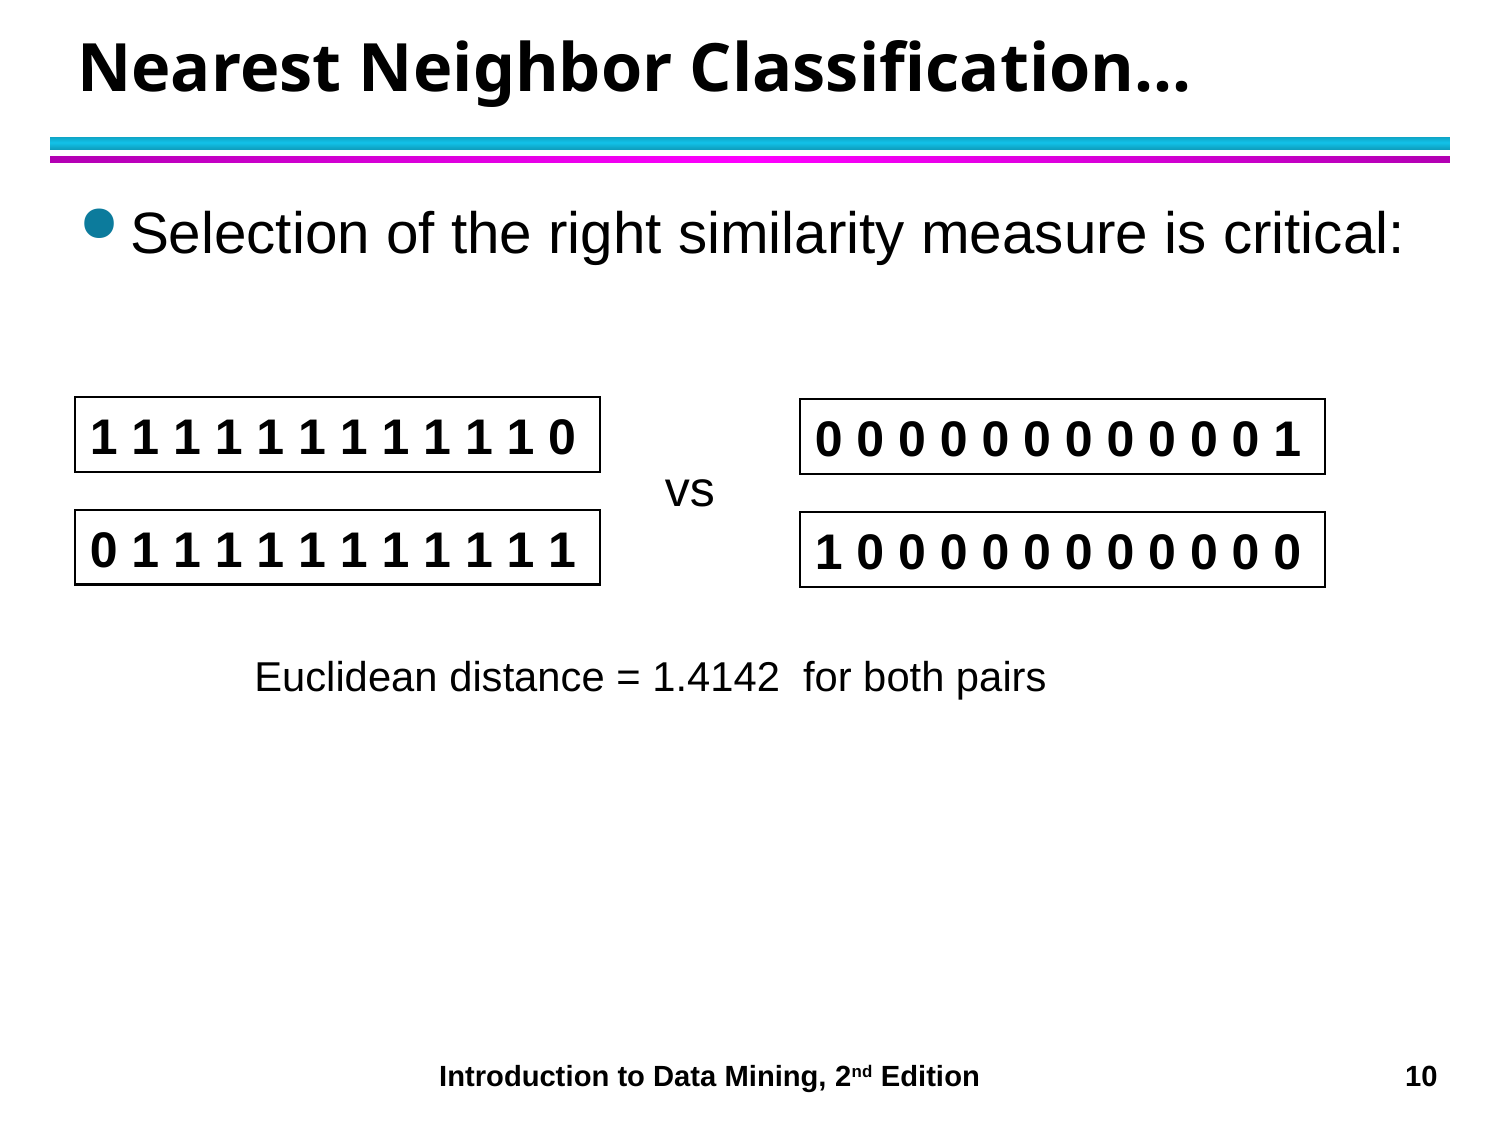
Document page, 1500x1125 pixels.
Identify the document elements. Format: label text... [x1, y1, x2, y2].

text_box 1 1 1 1 1 1 1 1 1 1 1 0 [74, 397, 600, 473]
text_box 1 0 0 0 0 0 0 0 0 0 0 0 [799, 511, 1325, 587]
text_box 0 1 1 1 1 1 1 1 1 1 1 1 [74, 509, 600, 585]
text_box Euclidean distance = 1.4142 for both pairs [239, 642, 1152, 708]
title Nearest Neighbor Classification… [62, 24, 1421, 113]
text_box vs [649, 449, 742, 550]
text_box 0 0 0 0 0 0 0 0 0 0 0 1 [799, 399, 1325, 475]
list Selection of the right similarity measure is critical: [67, 187, 1432, 1038]
